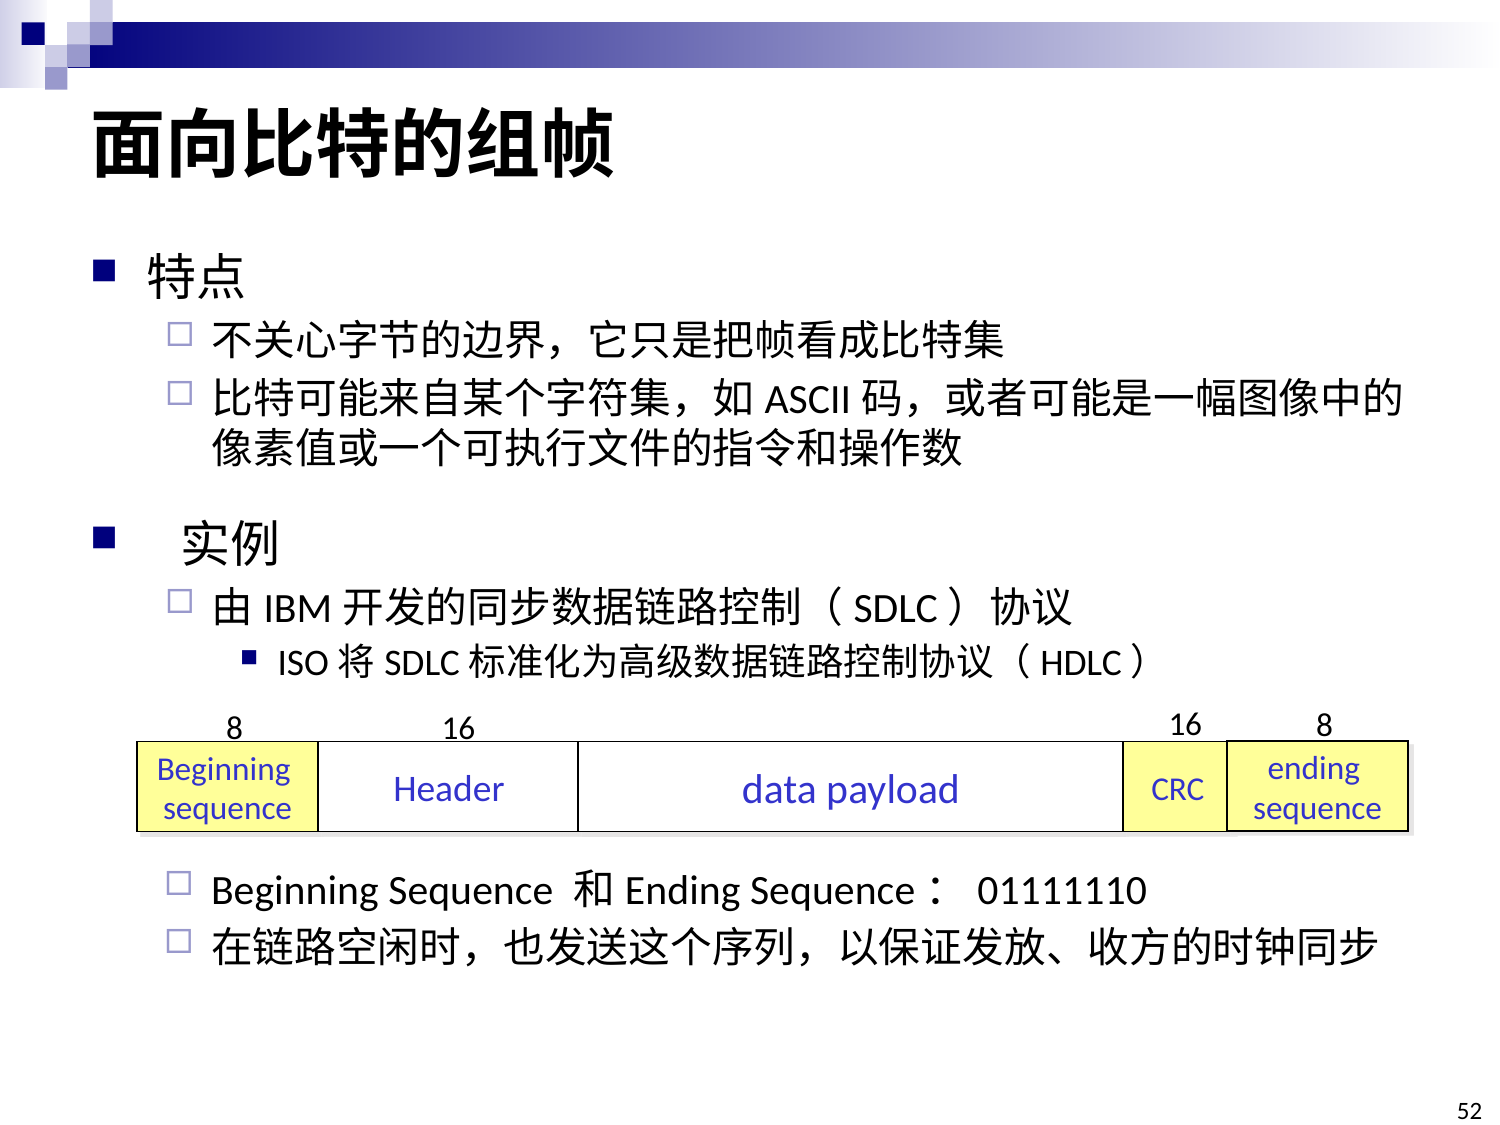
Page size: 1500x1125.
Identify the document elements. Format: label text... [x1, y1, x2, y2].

slide_number 52 [1448, 1100, 1483, 1125]
list 特点 不关心字节的边界，它只是把帧看成比特集 比特可能来自某个字符集，如ASCII码，或者可能是一幅图像中的像素值或一个可执行文件的指令和操作数 实例 由IBM开发的同步数据链路控制（SDLC）协议 ISO将SDLC标准化为高级数据链路控制协议（HDLC） [75, 208, 1425, 714]
title 面向比特的组帧 [75, 75, 1425, 208]
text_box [136, 694, 1409, 832]
text_box Beginning Sequence 和Ending Sequence：01111110 在链路空闲时，也发送这个序列，以保证发放、收方的时钟同步 [74, 855, 1425, 1029]
